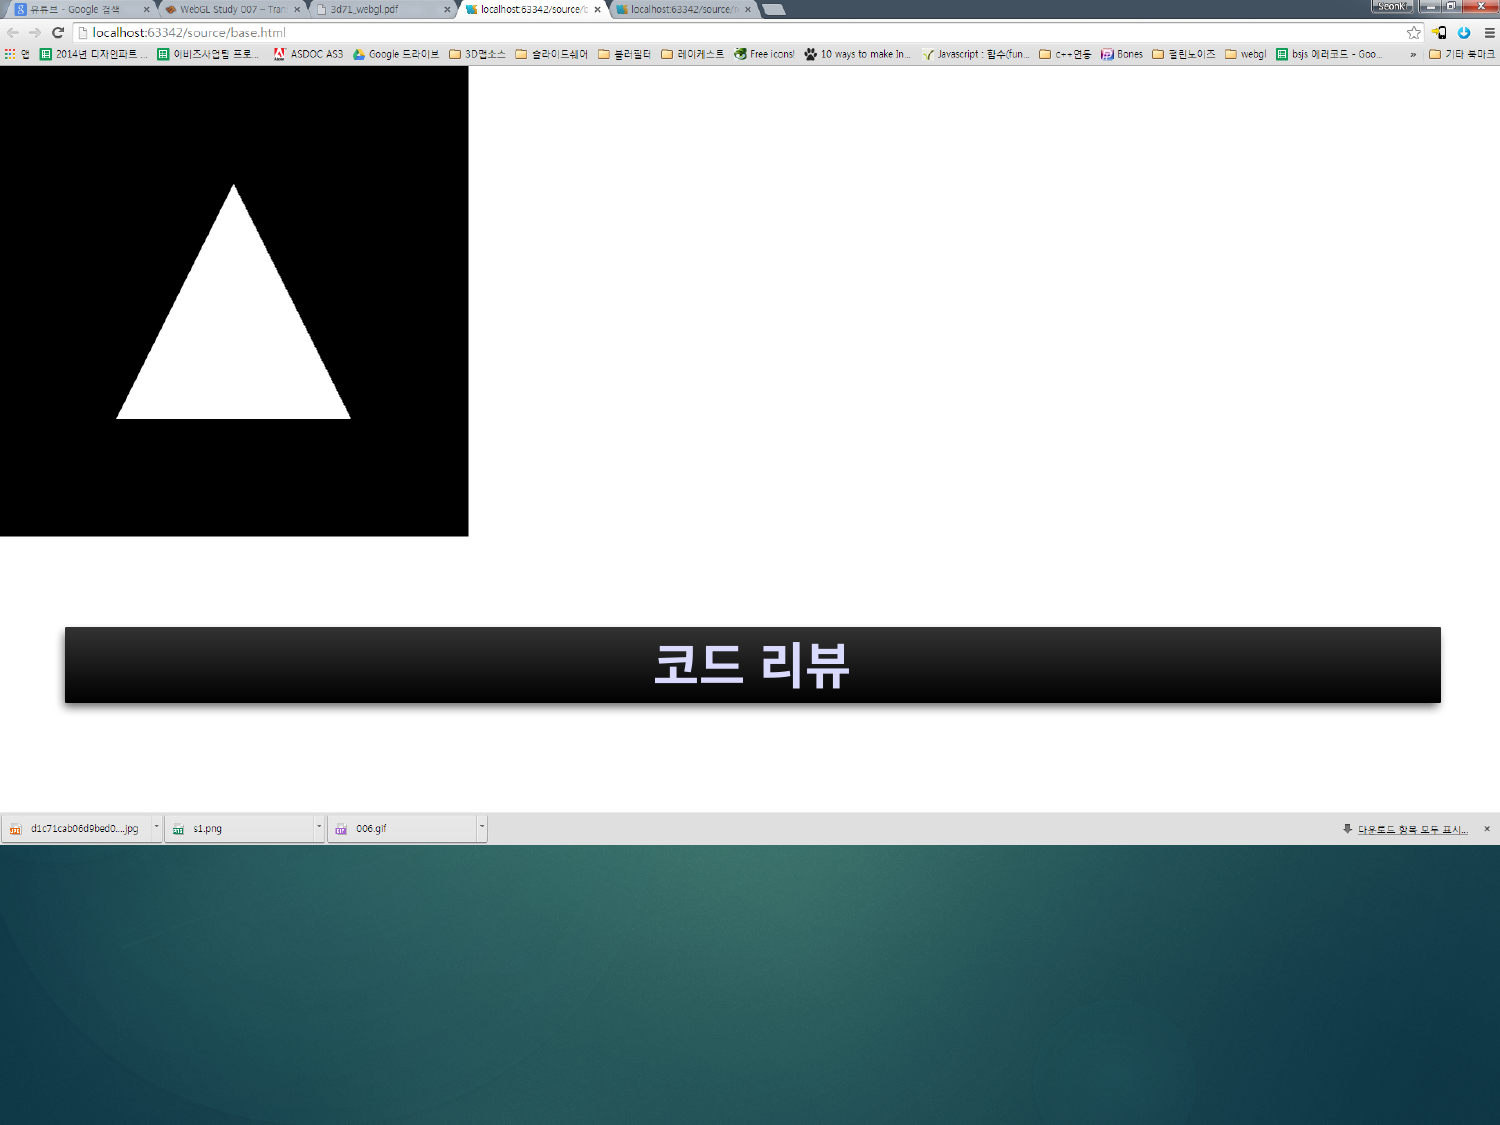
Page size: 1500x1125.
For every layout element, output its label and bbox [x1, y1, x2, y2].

picture [0, 0, 1500, 845]
